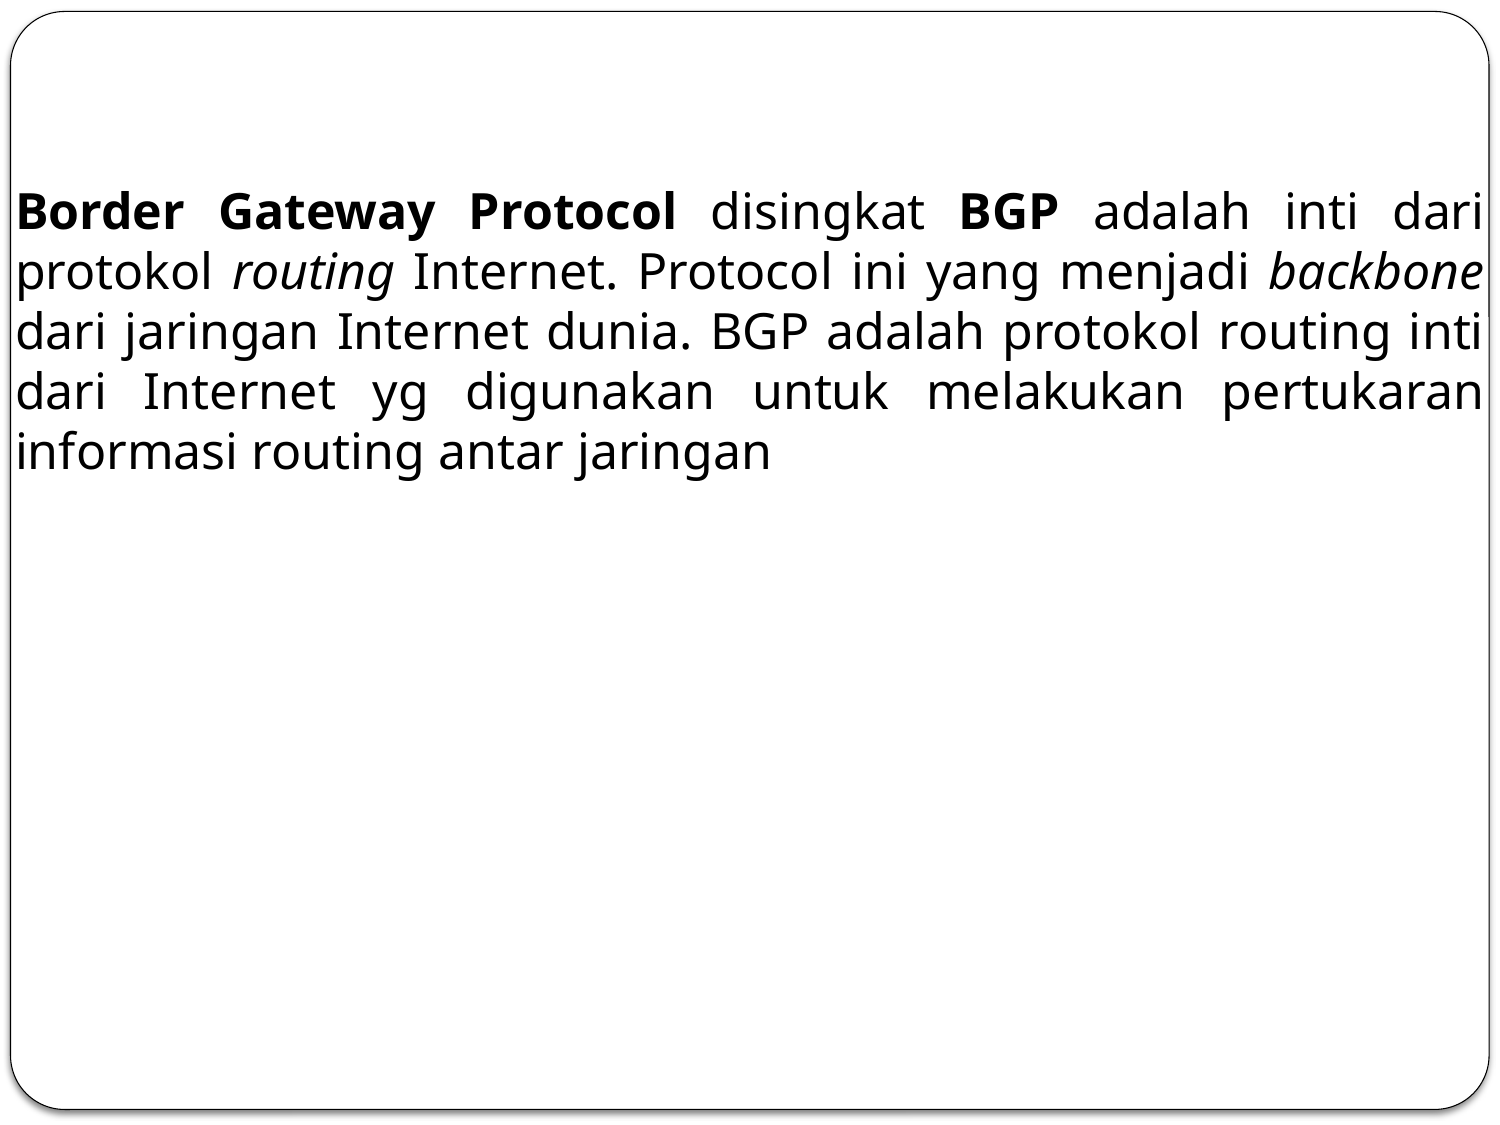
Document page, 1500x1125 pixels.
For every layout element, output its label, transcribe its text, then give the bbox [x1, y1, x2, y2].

text_box Border Gateway Protocol disingkat BGP adalah inti dari protokol routing Internet. Protocol ini yang menjadi backbone dari jaringan Internet dunia. BGP adalah protokol routing inti dari Internet yg digunakan untuk melakukan pertukaran informasi routing antar jaringan [0, 112, 1500, 488]
